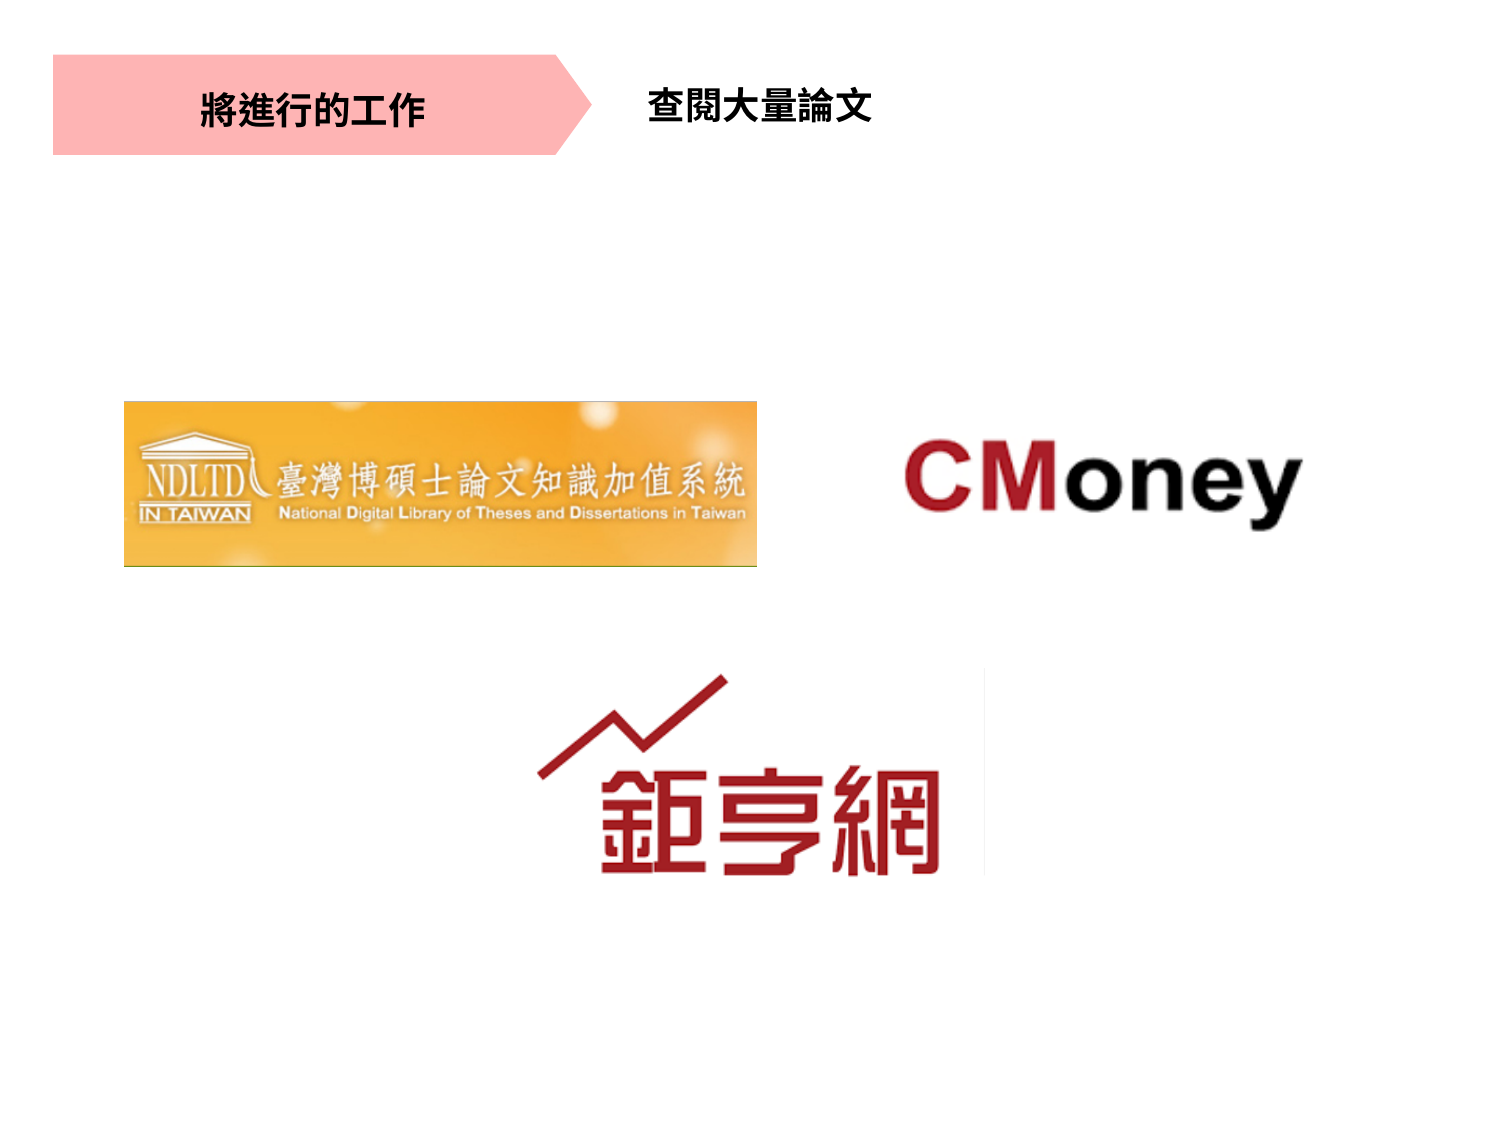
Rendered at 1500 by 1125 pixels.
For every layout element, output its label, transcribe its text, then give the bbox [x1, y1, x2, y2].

text_box 查閱大量論文 [633, 74, 888, 135]
picture [124, 401, 758, 568]
picture [535, 247, 1341, 918]
text_box 將進行的工作 [50, 52, 594, 157]
